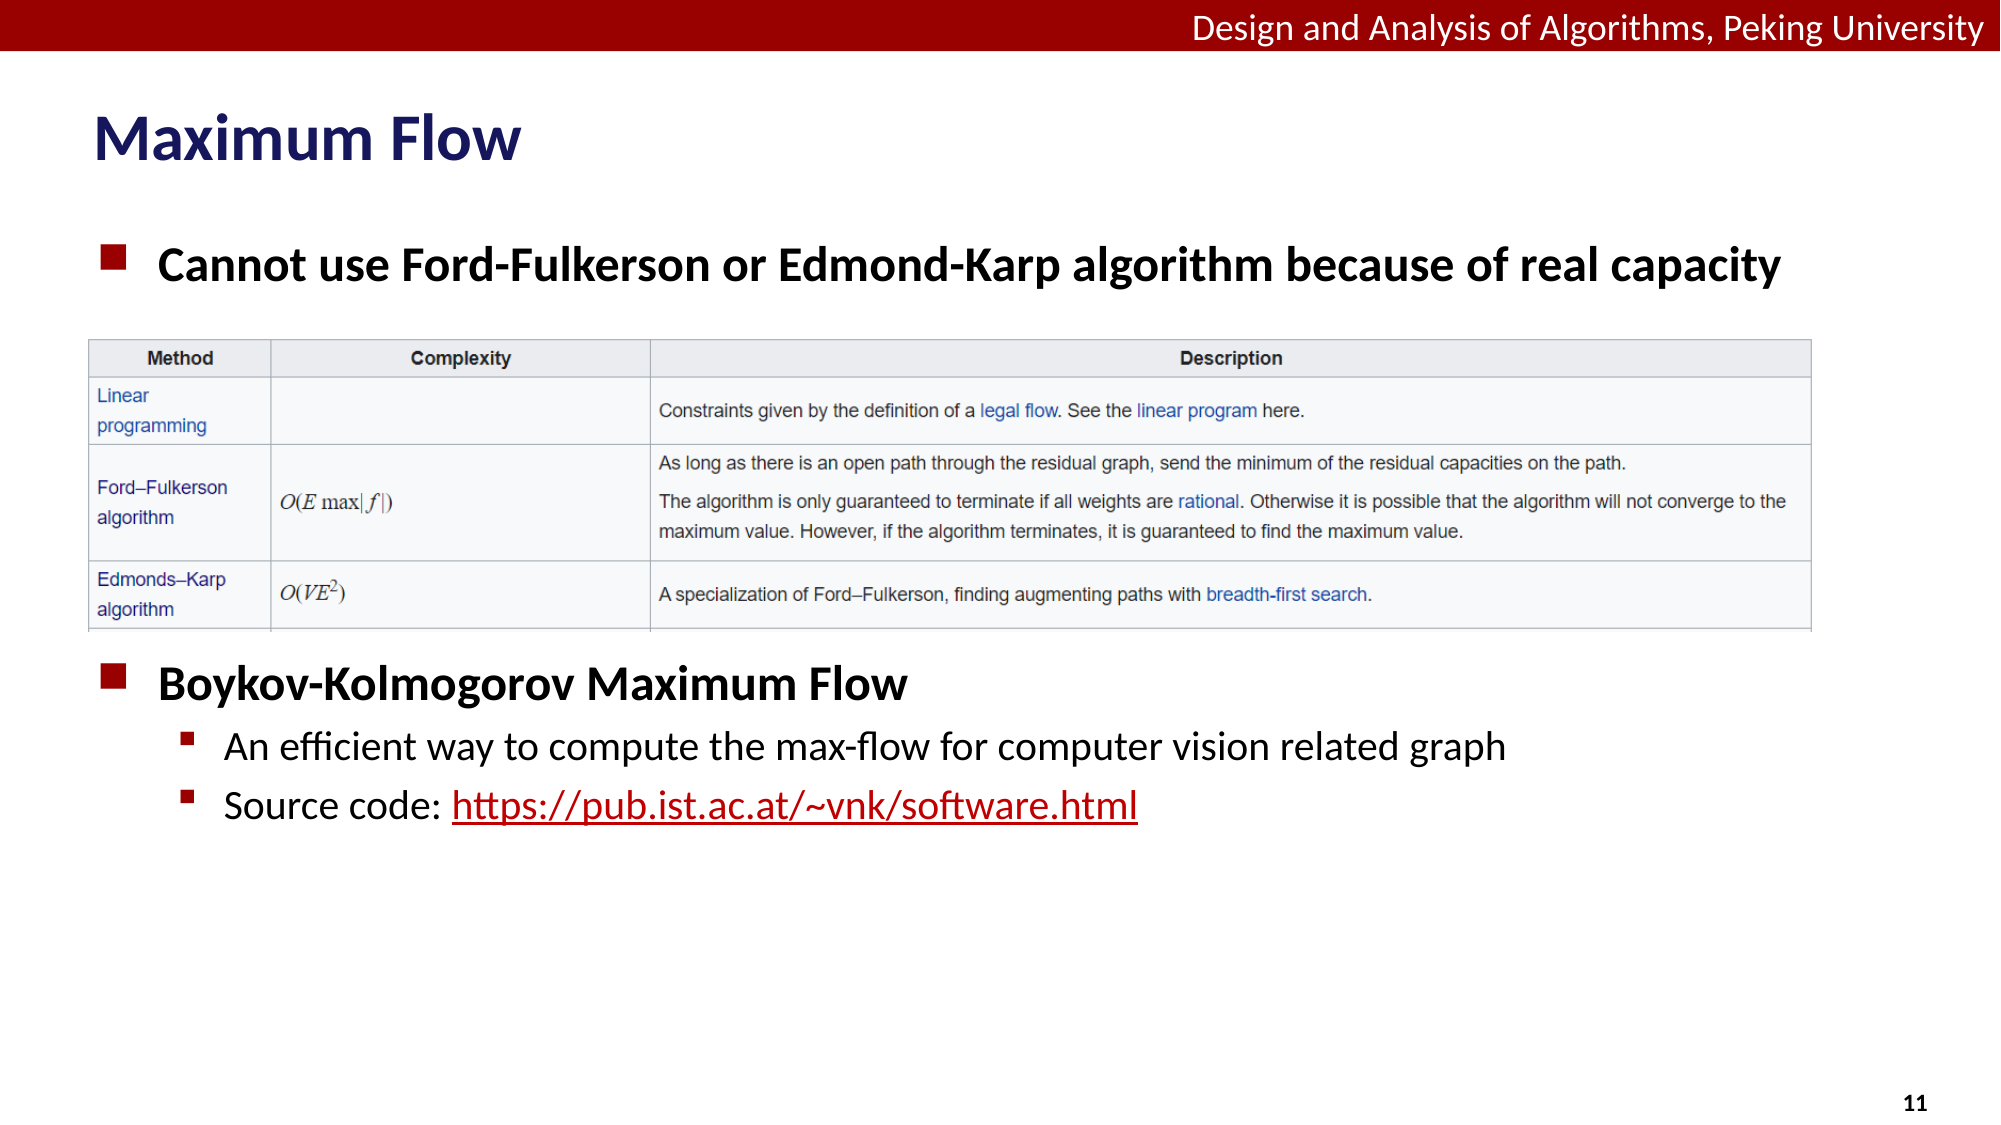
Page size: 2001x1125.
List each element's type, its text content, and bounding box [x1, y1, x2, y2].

title Maximum Flow [77, 71, 1739, 197]
list Cannot use Ford-Fulkerson or Edmond-Karp algorithm because of real capacity Boykov-Kolmogorov Maximum Flow An efficient way to compute the max-flow for computer vision related graph Source code: https://pub.ist.ac.at/~vnk/software.html [86, 223, 1815, 336]
picture [86, 336, 1815, 632]
list Cannot use Ford-Fulkerson or Edmond-Karp algorithm because of real capacity Boykov-Kolmogorov Maximum Flow An efficient way to compute the max-flow for computer vision related graph Source code: https://pub.ist.ac.at/~vnk/software.html [86, 643, 1815, 1040]
